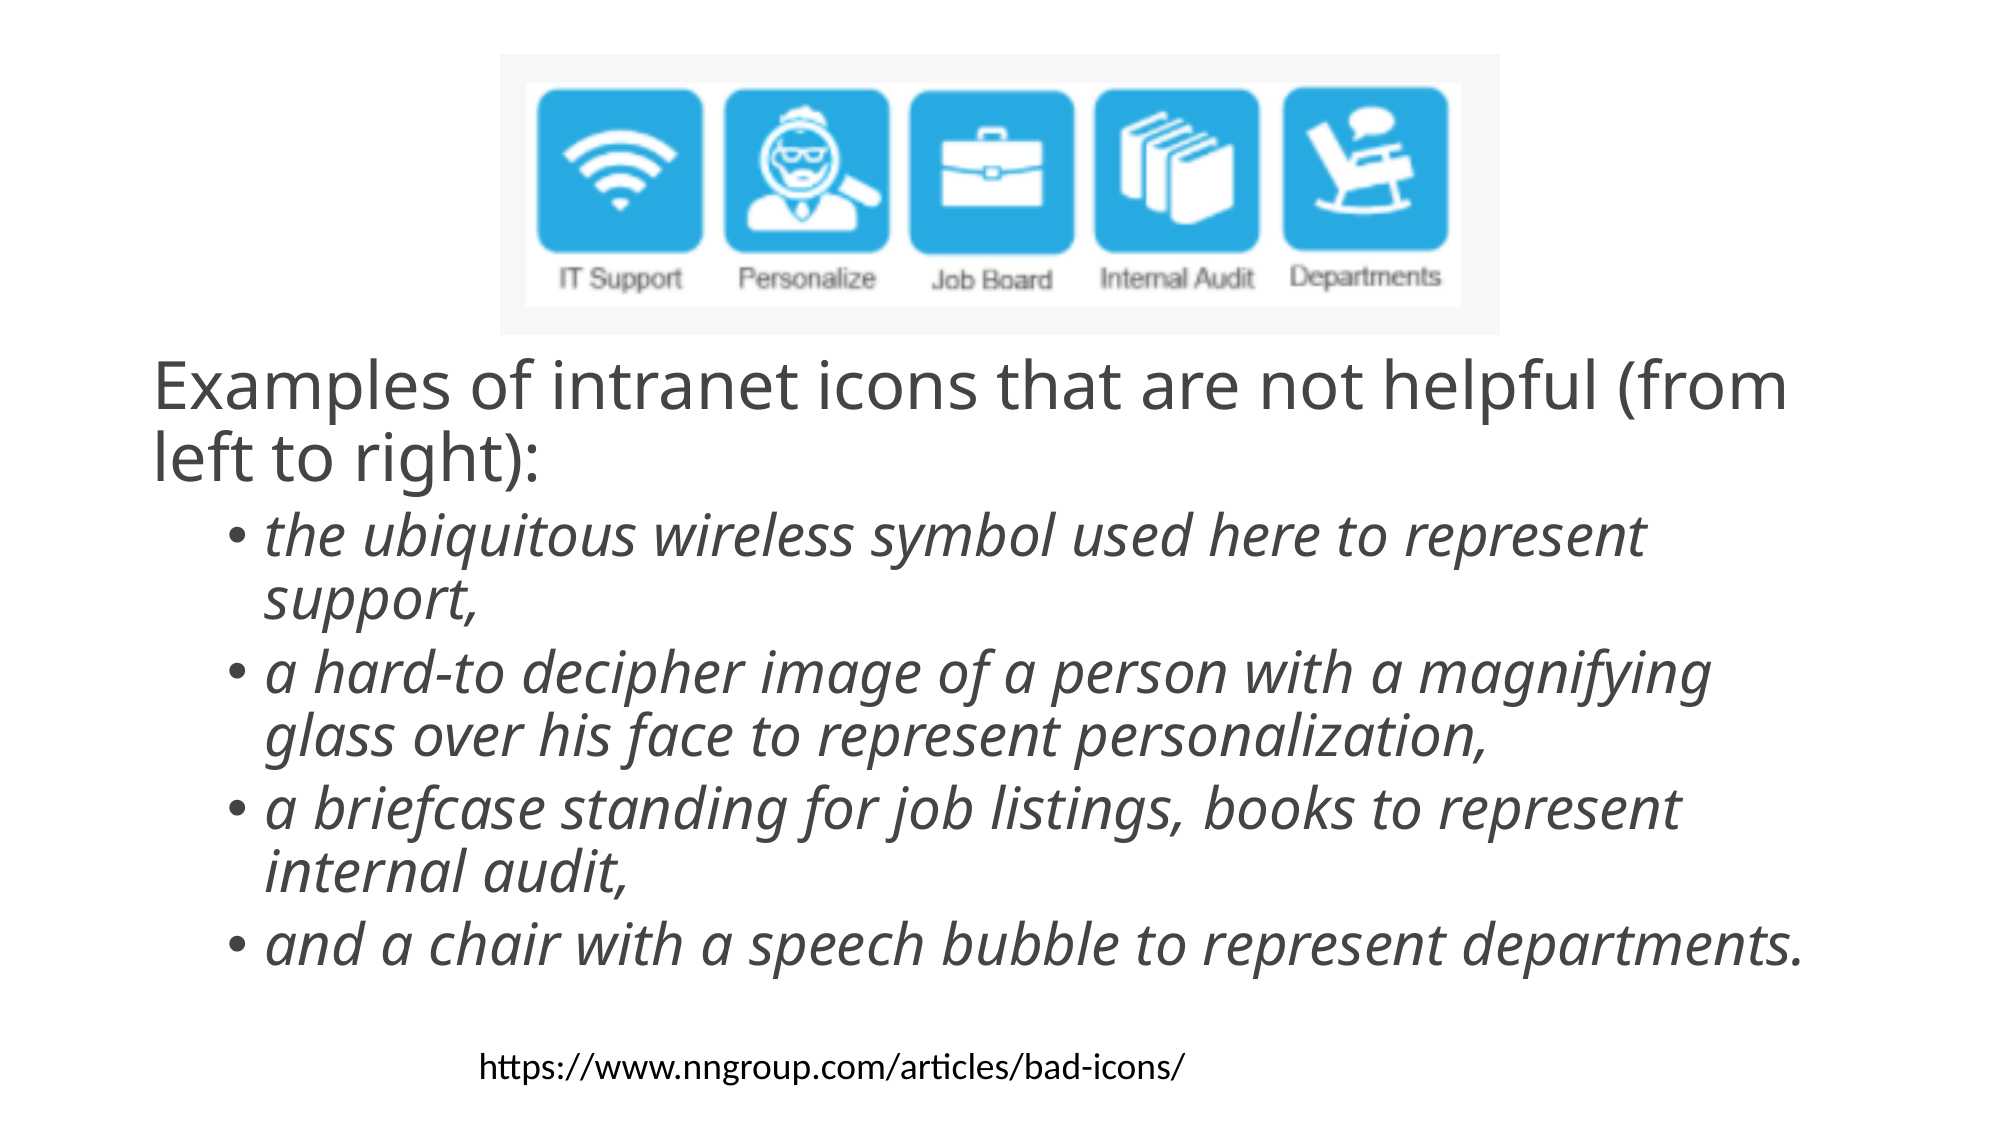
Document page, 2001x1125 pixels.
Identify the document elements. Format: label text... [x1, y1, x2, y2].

text_box https://www.nngroup.com/articles/bad-icons/ [463, 1034, 1464, 1095]
picture [500, 54, 1500, 335]
list Examples of intranet icons that are not helpful (from left to right): the ubiquitous wireless symbol used here to represent support, a hard-to decipher image of a person with a magnifying glass over his face to represent personalization, a briefcase standing for job listings, books to represent internal audit, and a chair with a speech bubble to represent departments. [137, 253, 1863, 968]
